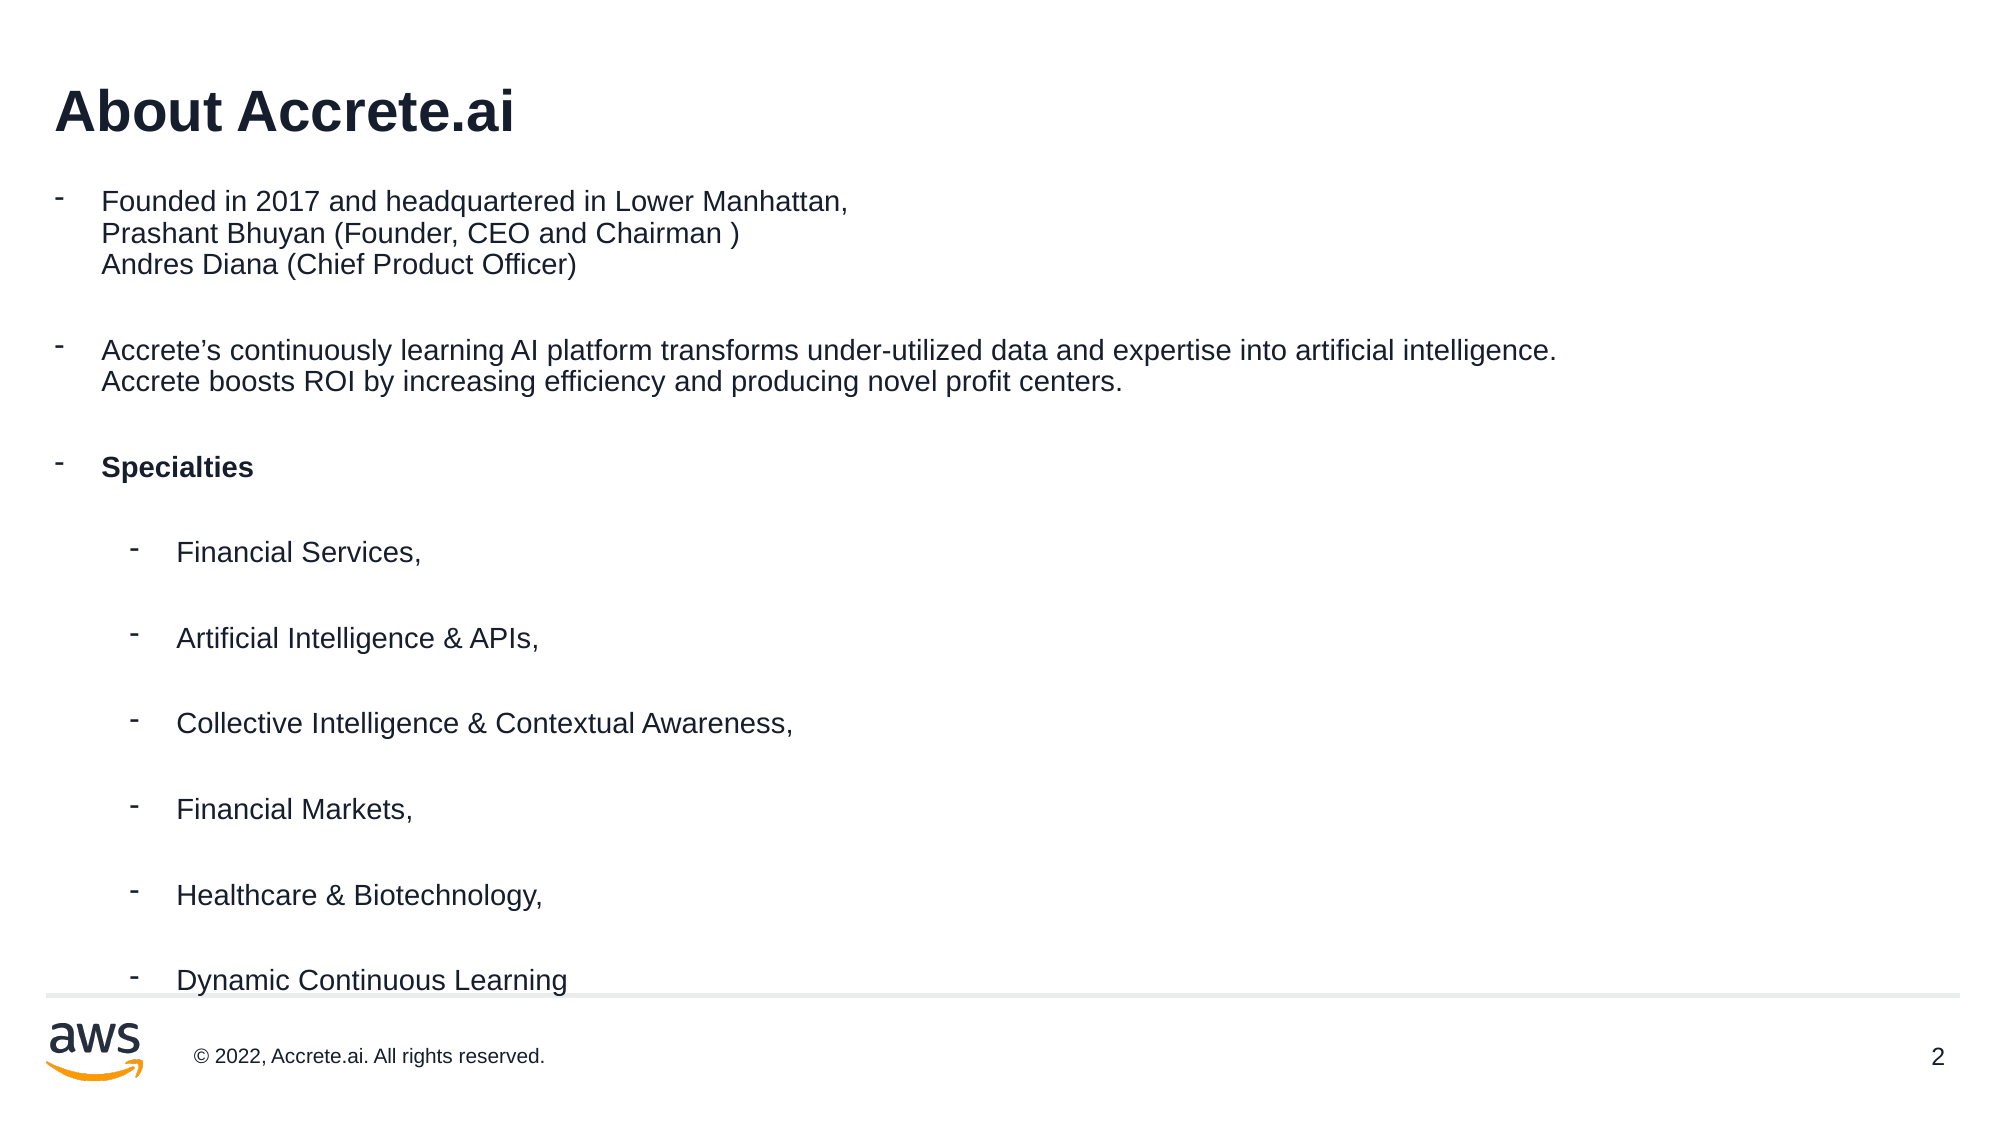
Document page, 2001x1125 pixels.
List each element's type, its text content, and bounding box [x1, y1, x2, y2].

title About Accrete.ai [39, 59, 1961, 166]
footer © 2022, Accrete.ai. All rights reserved. [178, 1025, 911, 1086]
slide_number 2 [1493, 1025, 1961, 1086]
list Founded in 2017 and headquartered in Lower Manhattan, Prashant Bhuyan (Founder, CEO and Chairman ) Andres Diana (Chief Product Officer) Accrete’s continuously learning AI platform transforms under-utilized data and expertise into artificial intelligence. Accrete boosts ROI by increasing efficiency and producing novel profit centers. Specialties Financial Services, Artificial Intelligence & APIs, Collective Intelligence & Contextual Awareness, Financial Markets, Healthcare & Biotechnology, Dynamic Continuous Learning [39, 179, 1812, 979]
picture [46, 1023, 143, 1081]
